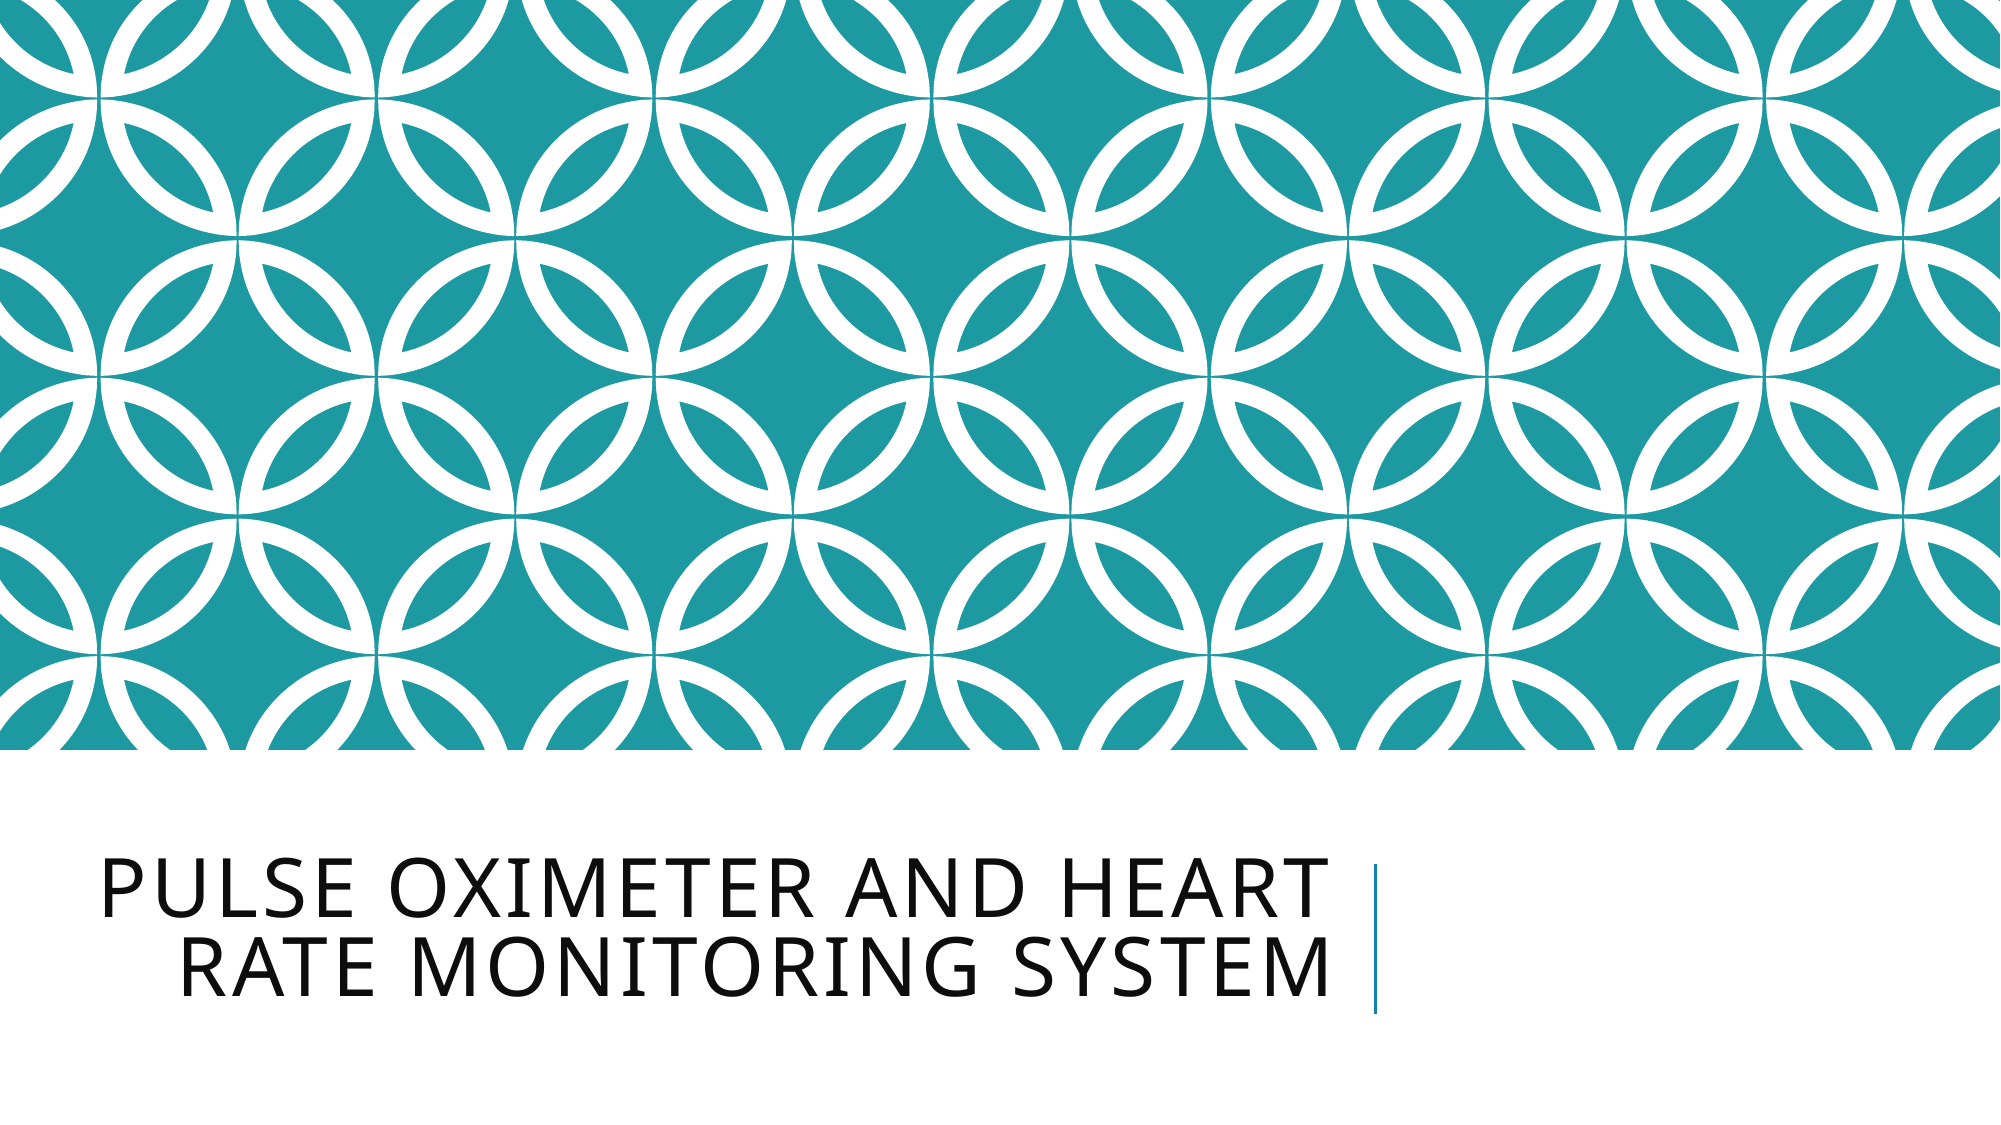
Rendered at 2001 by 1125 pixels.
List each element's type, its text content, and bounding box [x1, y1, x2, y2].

title PULSE OXIMETER AND HEART RATE MONITORING SYSTEM [75, 813, 1350, 1054]
